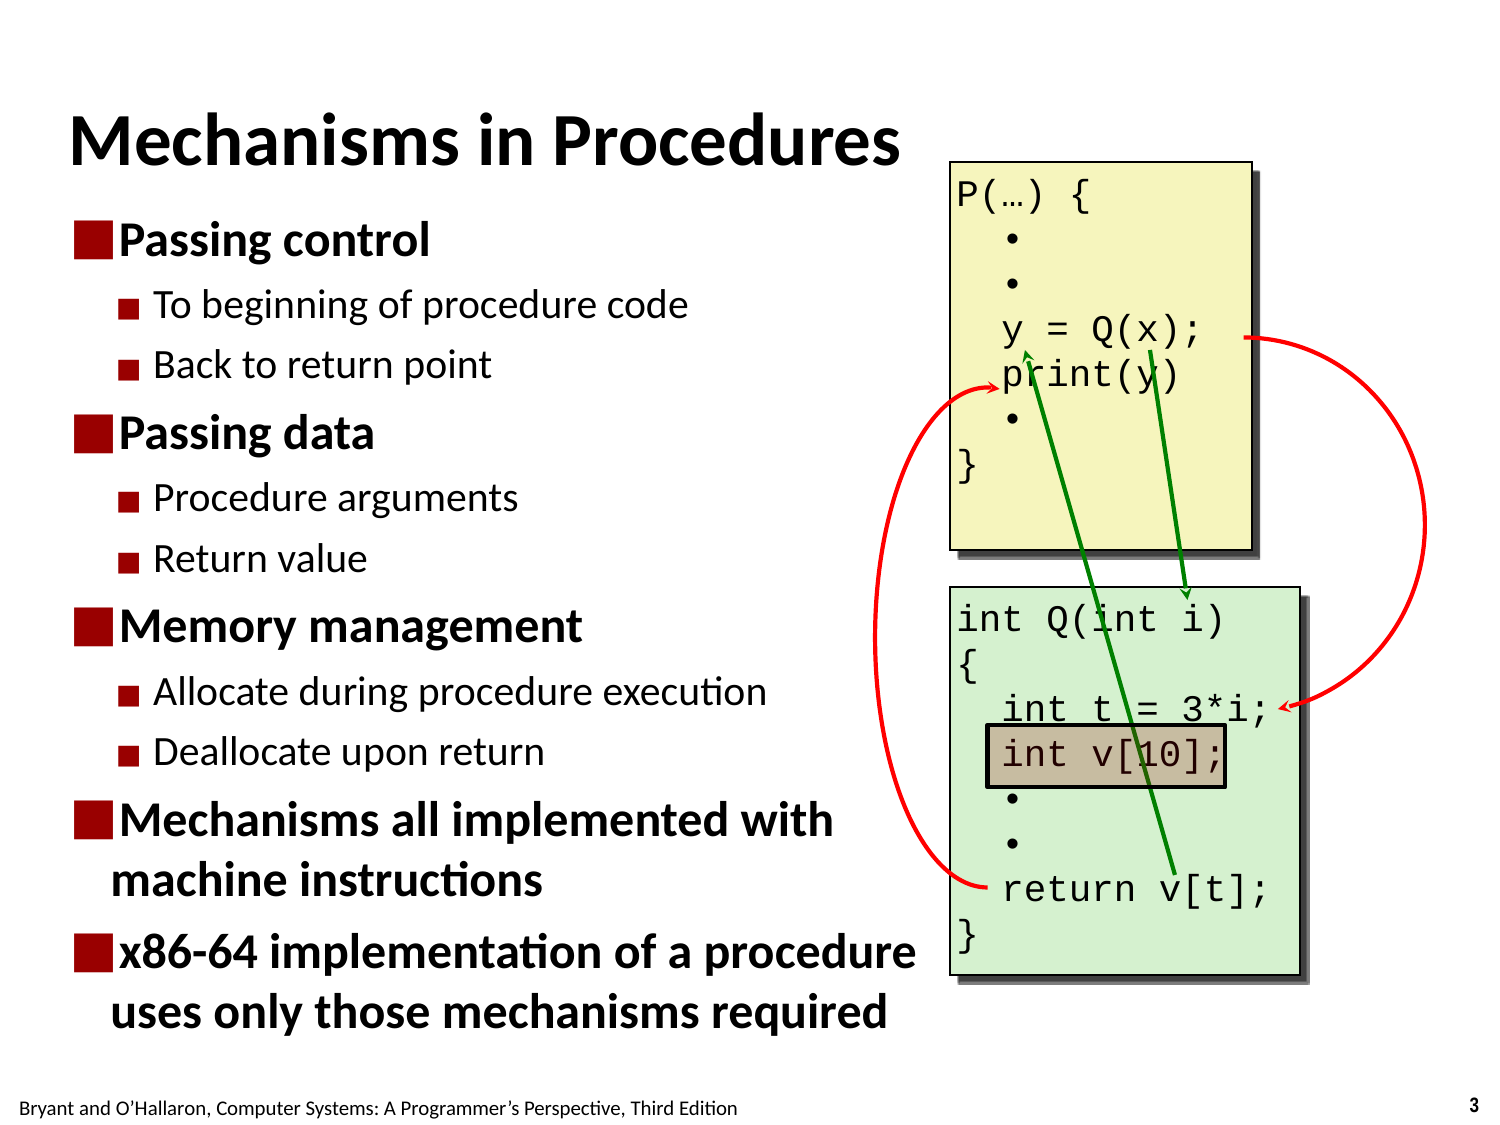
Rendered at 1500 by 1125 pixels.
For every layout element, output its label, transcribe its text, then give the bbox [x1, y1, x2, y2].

title Mechanisms in Procedures [62, 41, 1438, 230]
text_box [1024, 349, 1188, 876]
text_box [874, 337, 1426, 888]
text_box P(…) { • • y = Q(x); print(y) • } [950, 162, 1253, 335]
text_box int Q(int i) { int t = 3*i; int v[10]; • • return v[t]; } [950, 896, 1300, 975]
list Passing control To beginning of procedure code Back to return point Passing data Procedure arguments Return value Memory management Allocate during procedure execution Deallocate upon return Mechanisms all implemented with machine instructions x86-64 implementation of a procedure uses only those mechanisms required [62, 200, 925, 1092]
